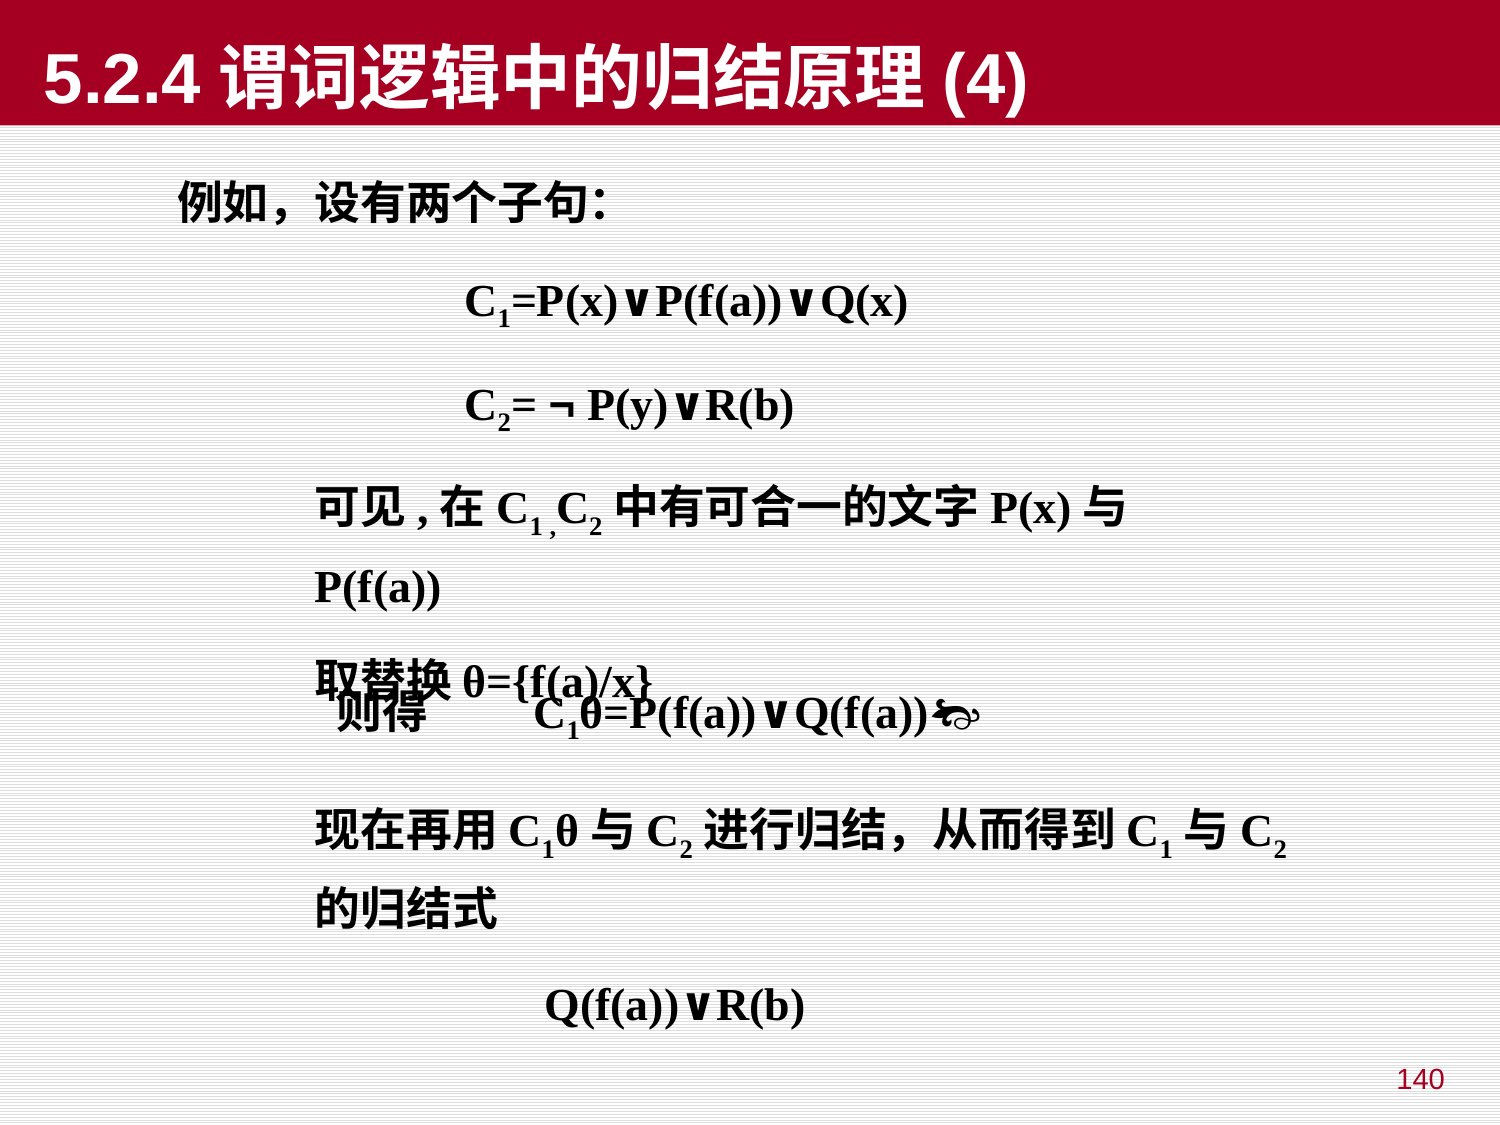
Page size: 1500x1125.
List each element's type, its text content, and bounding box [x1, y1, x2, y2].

text_box 则得 C1θ=P(f(a))∨Q(f(a)) [321, 675, 980, 753]
slide_number 140 [1110, 1052, 1461, 1125]
text_box 可见,在C1 ,C2中有可合一的文字P(x)与P(f(a)) 取替换θ={f(a)/x} [300, 452, 1250, 714]
text_box 例如，设有两个子句： C1=P(x)∨P(f(a))∨Q(x) C2= ¬ P(y)∨R(b) [162, 149, 1413, 526]
title 5.2.4谓词逻辑中的归结原理(4) [0, 0, 1500, 126]
text_box 现在再用C1θ与C2进行归结，从而得到C1与C2的归结式 Q(f(a))∨R(b) [299, 774, 1350, 1037]
